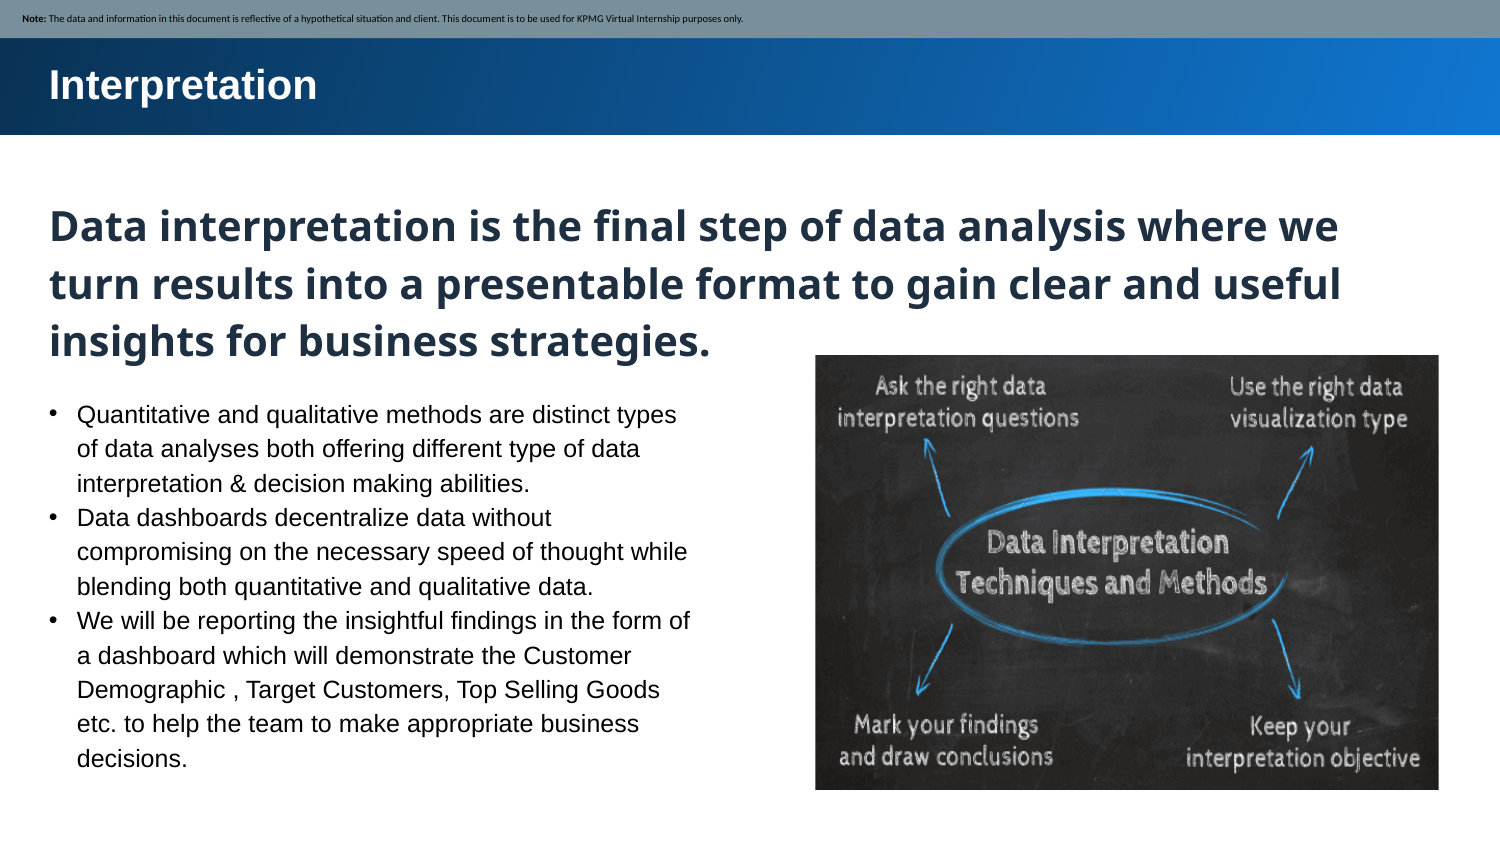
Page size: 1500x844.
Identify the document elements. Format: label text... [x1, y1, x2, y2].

text_box Note: The data and information in this document is reflective of a hypothetical situation and client. This document is to be used for KPMG Virtual Internship purposes only. [0, 0, 1500, 39]
text_box Data interpretation is the final step of data analysis where we turn results into a presentable format to gain clear and useful insights for business strategies. [33, 177, 1439, 381]
text_box [815, 355, 1439, 790]
text_box [0, 39, 1500, 135]
text_box Interpretation [33, 43, 1439, 124]
text_box Quantitative and qualitative methods are distinct types of data analyses both offering different type of data interpretation & decision making abilities. Data dashboards decentralize data without compromising on the necessary speed of thought while blending both quantitative and qualitative data. We will be reporting the insightful findings in the form of a dashboard which will demonstrate the Customer Demographic , Target Customers, Top Selling Goods etc. to help the team to make appropriate business decisions. [33, 378, 712, 788]
